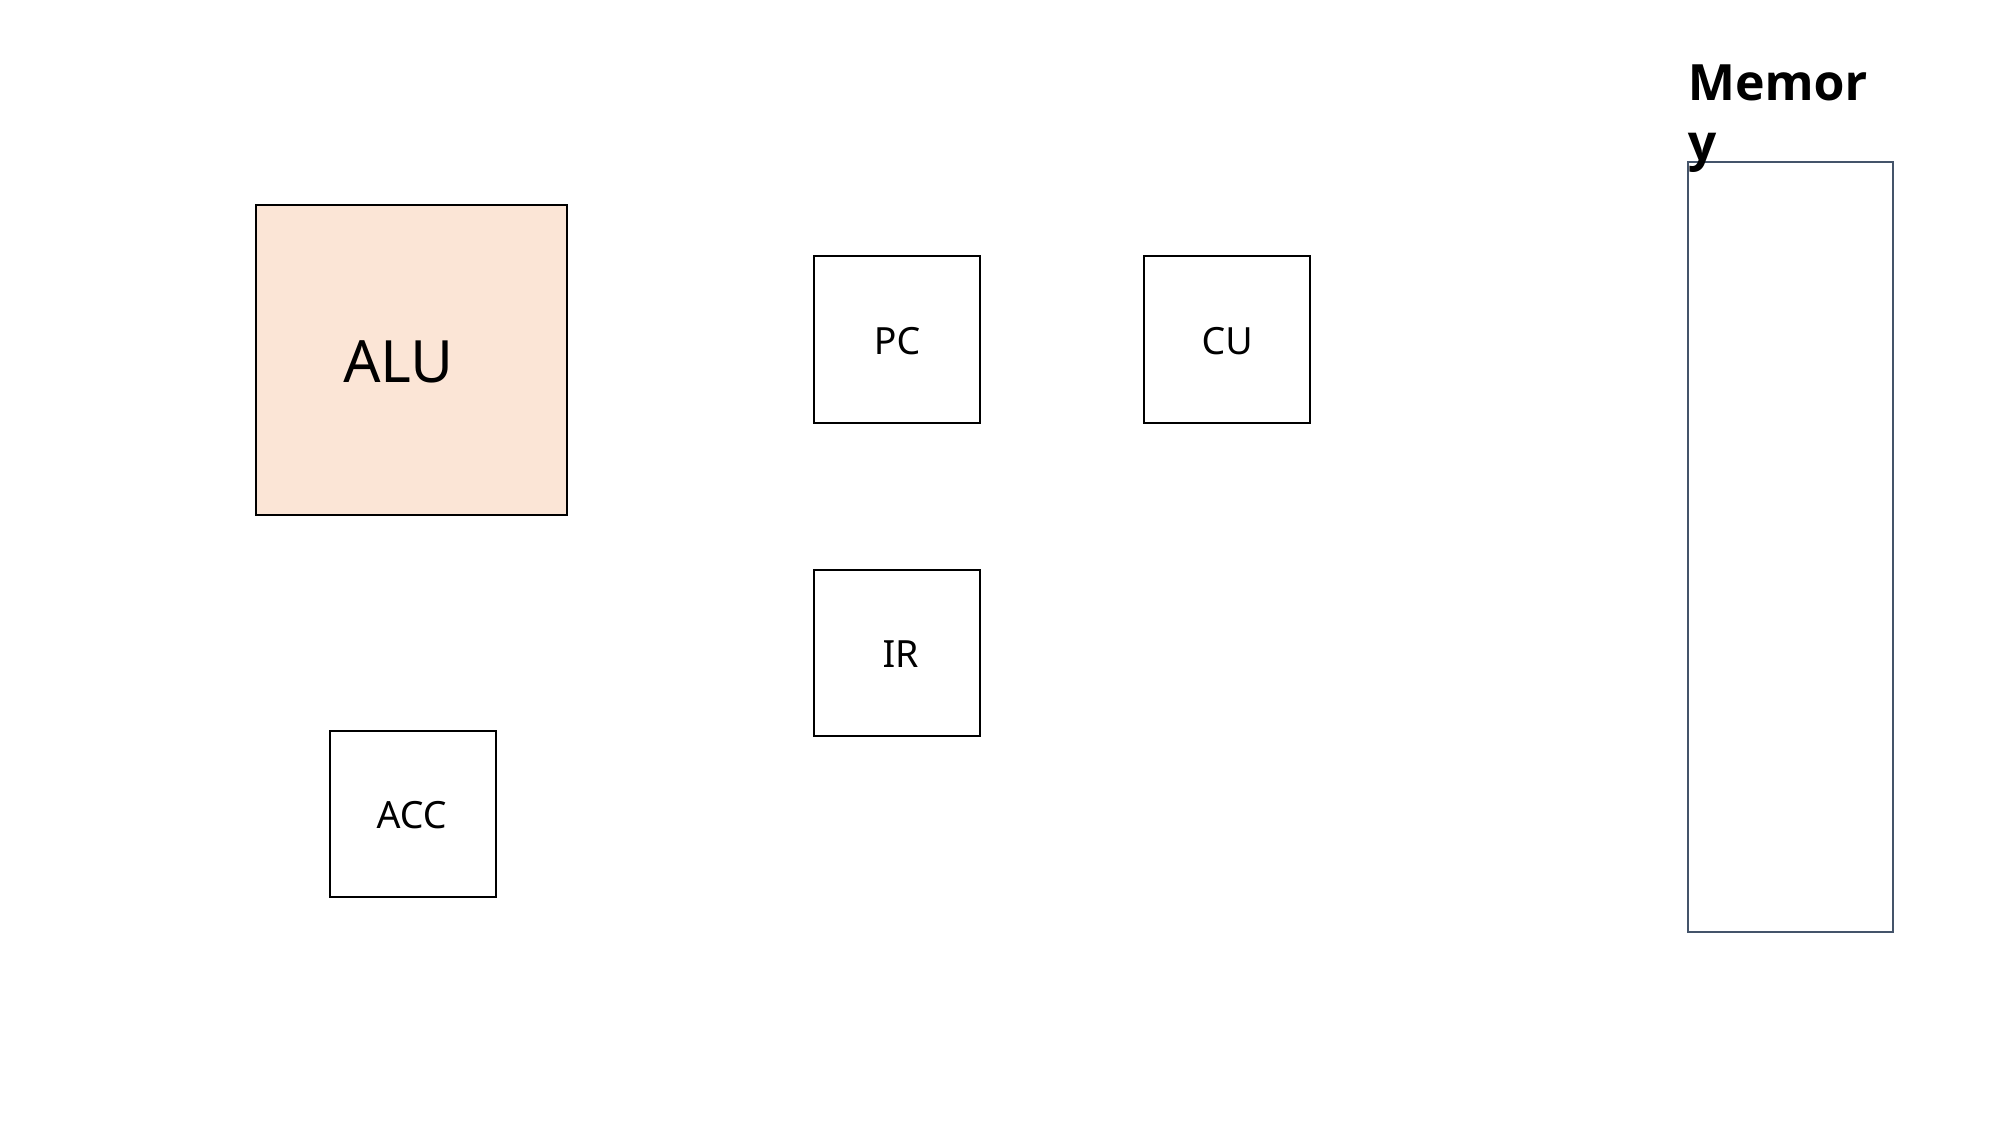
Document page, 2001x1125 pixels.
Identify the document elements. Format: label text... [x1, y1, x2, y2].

text_box PC [813, 255, 981, 424]
text_box ACC [361, 783, 462, 844]
text_box Memory [1673, 43, 1908, 178]
text_box [329, 730, 497, 898]
text_box CU [1143, 255, 1311, 424]
text_box [813, 569, 981, 737]
text_box [255, 204, 568, 516]
text_box IR [867, 622, 934, 683]
text_box ALU [328, 317, 498, 402]
text_box [1687, 178, 1894, 933]
